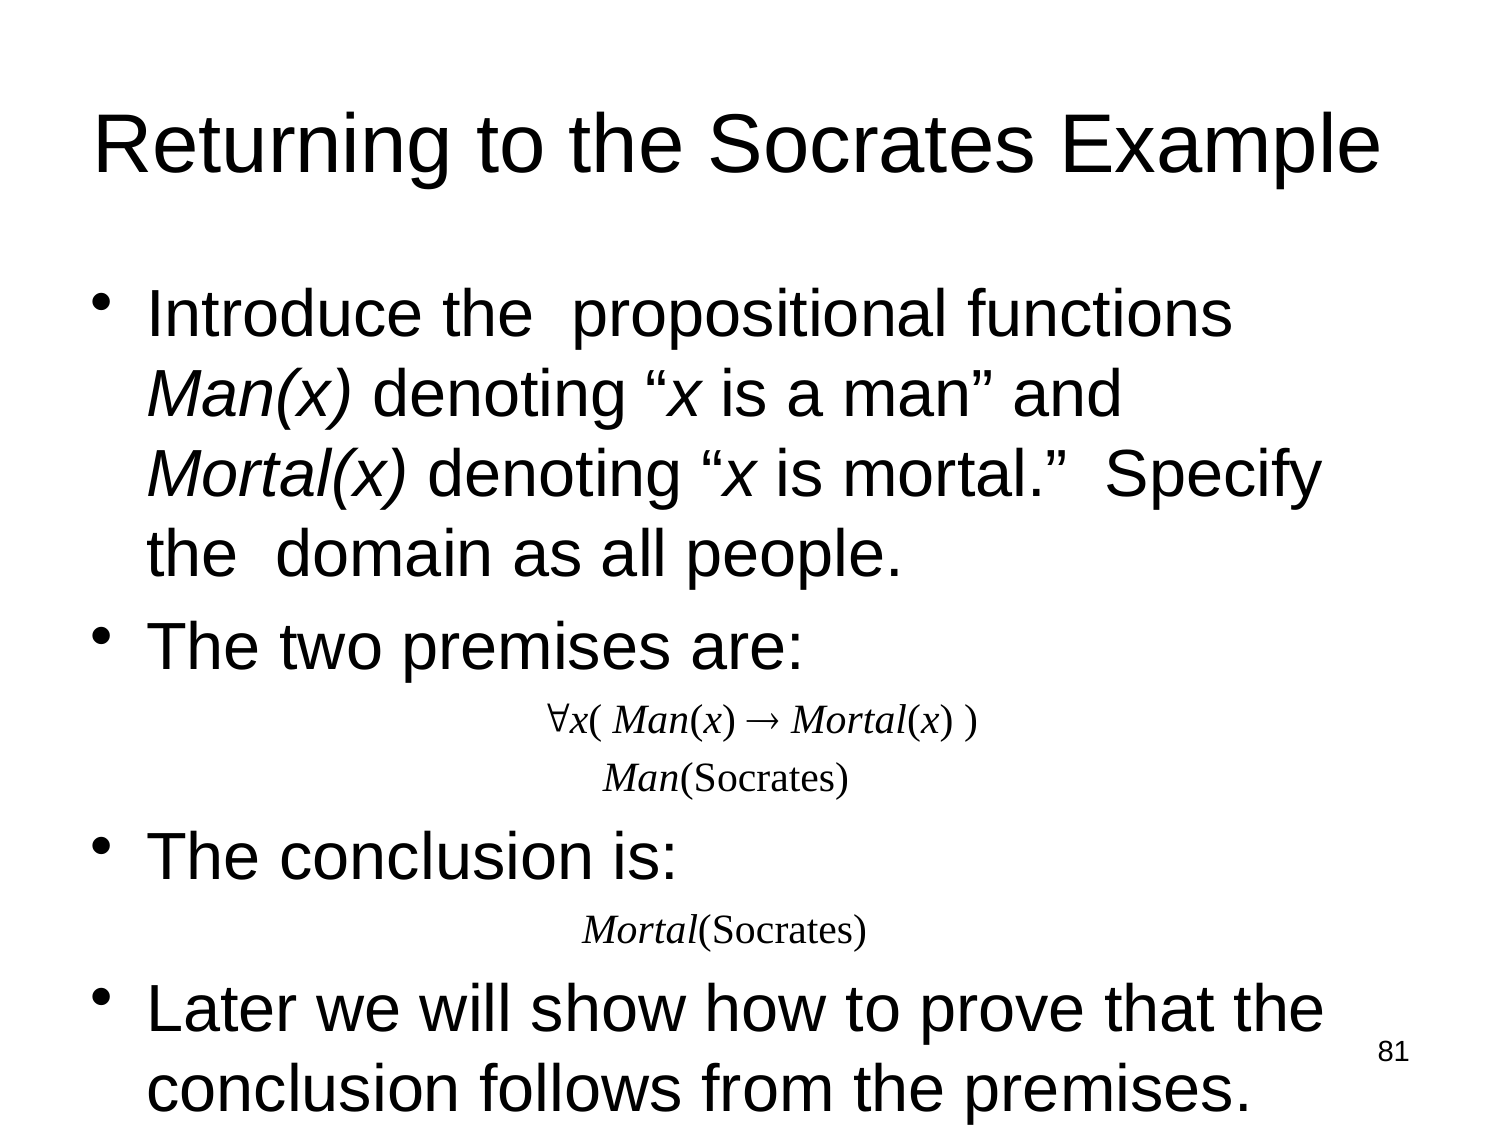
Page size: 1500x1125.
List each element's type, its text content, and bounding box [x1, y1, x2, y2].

title Returning to the Socrates Example [75, 45, 1425, 233]
list Introduce the propositional functions Man(x) denoting “x is a man” and Mortal(x) denoting “x is mortal.” Specify the domain as all people. The two premises are: x( Man(x)  Mortal(x) ) Man(Socrates) The conclusion is: Mortal(Socrates) Later we will show how to prove that the conclusion follows from the premises. [75, 262, 1425, 1005]
slide_number 81 [1074, 1024, 1425, 1103]
